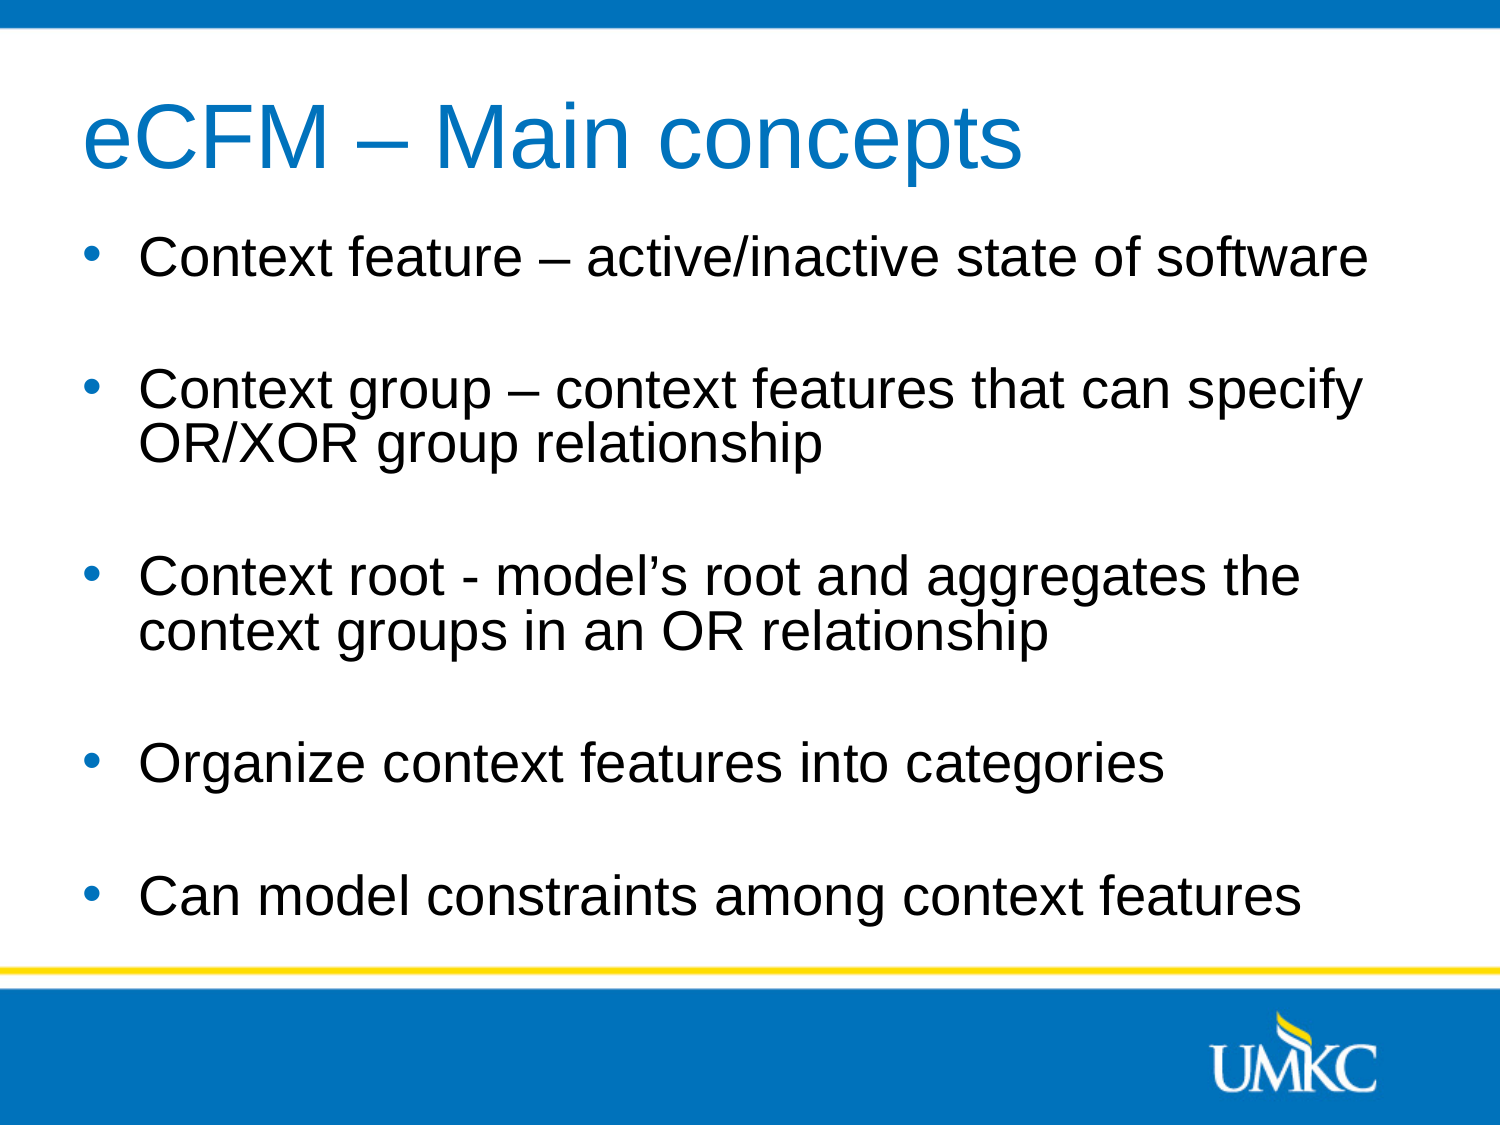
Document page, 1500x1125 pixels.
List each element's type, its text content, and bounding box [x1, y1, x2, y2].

list Context feature – active/inactive state of software Context group – context features that can specify OR/XOR group relationship Context root - model’s root and aggregates the context groups in an OR relationship Organize context features into categories Can model constraints among context features [74, 224, 1426, 969]
picture [0, 0, 1500, 1125]
title eCFM – Main concepts [74, 37, 1426, 224]
